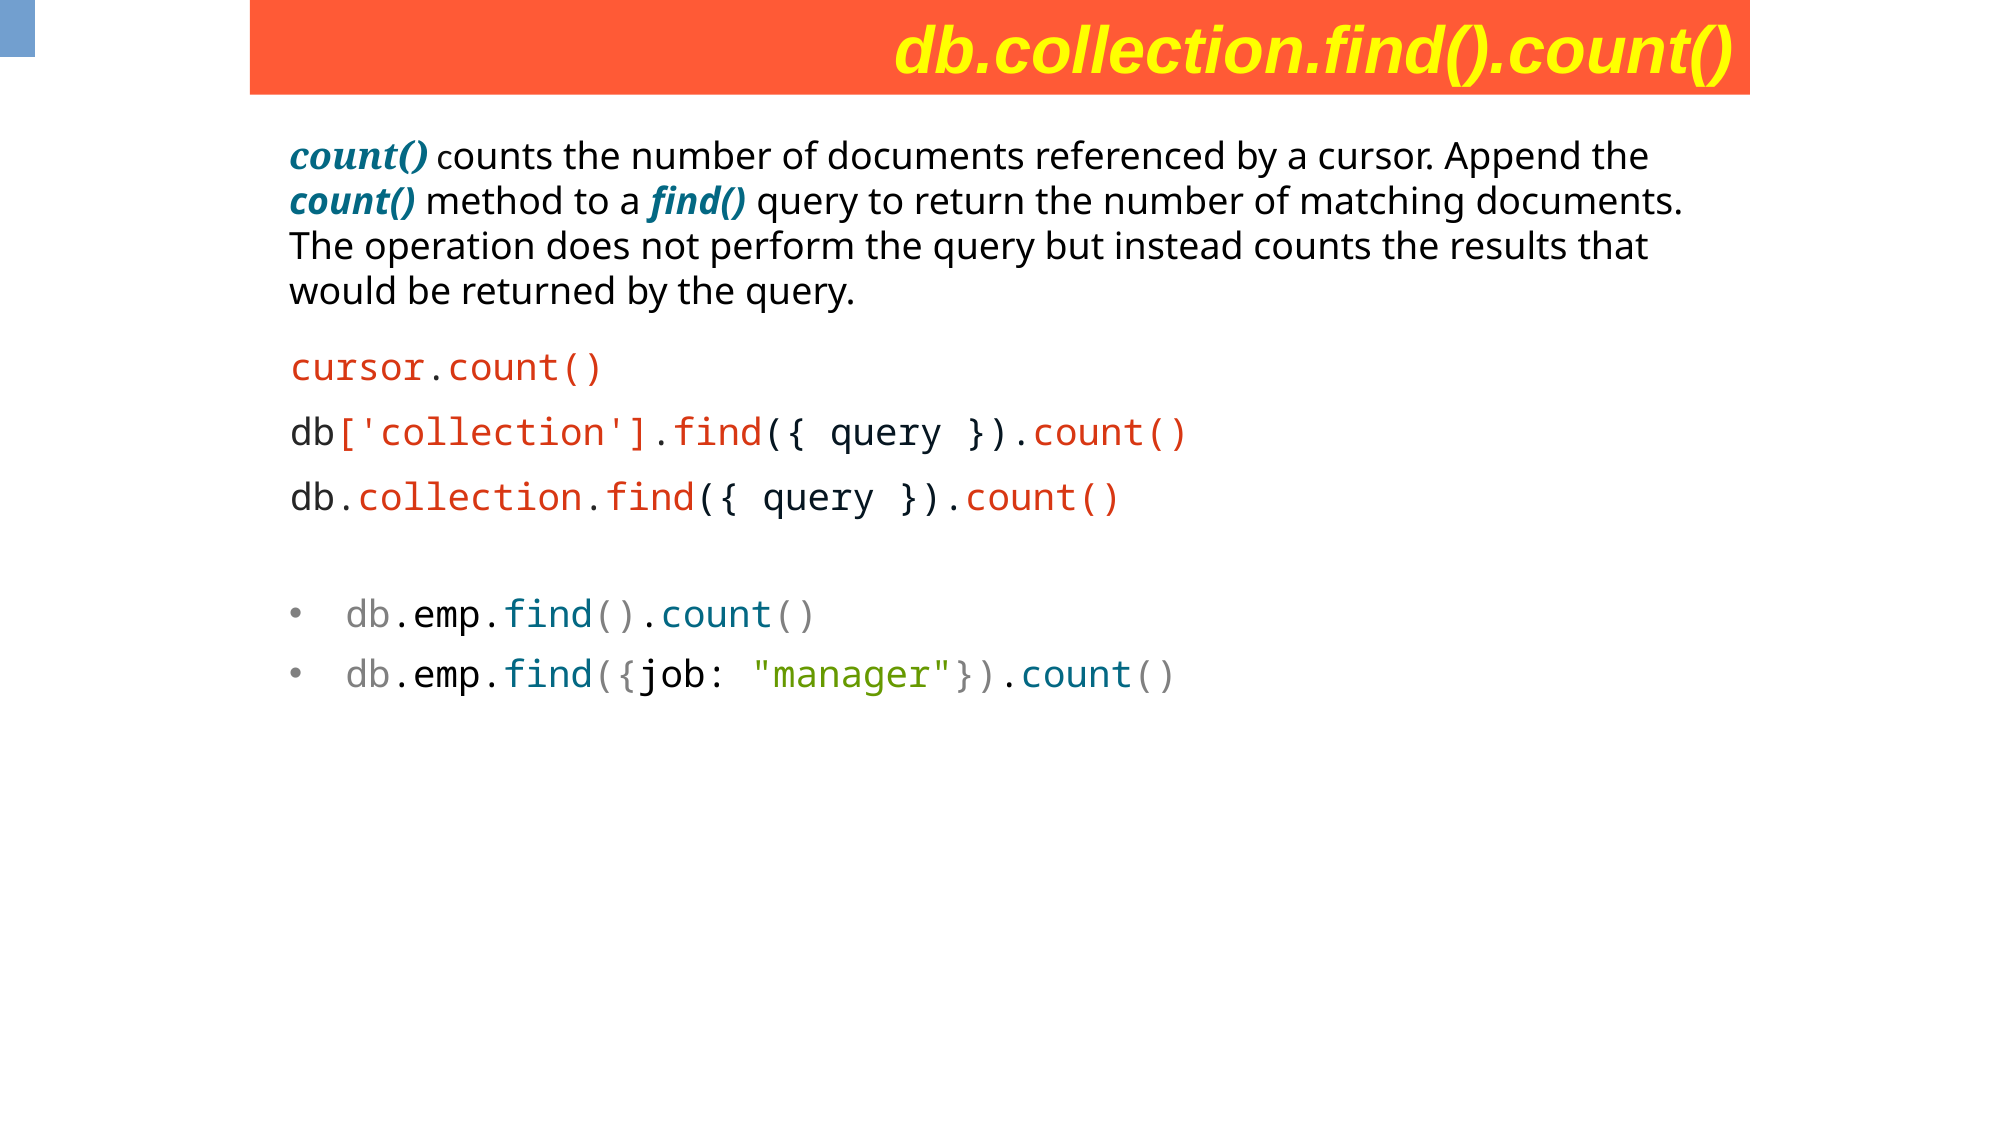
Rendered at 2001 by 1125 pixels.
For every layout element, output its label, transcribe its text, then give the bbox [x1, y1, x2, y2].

text_box db.collection.find().count() [249, 0, 1750, 95]
text_box cursor.count() db['collection'].find({ query }).count() db.collection.find({ query }).count() [275, 335, 1726, 526]
text_box count() counts the number of documents referenced by a cursor. Append the count() method to a find() query to return the number of matching documents. The operation does not perform the query but instead counts the results that would be returned by the query. [274, 124, 1726, 320]
text_box db.emp.find().count() db.emp.find({job: "manager"}).count() [274, 582, 1726, 703]
